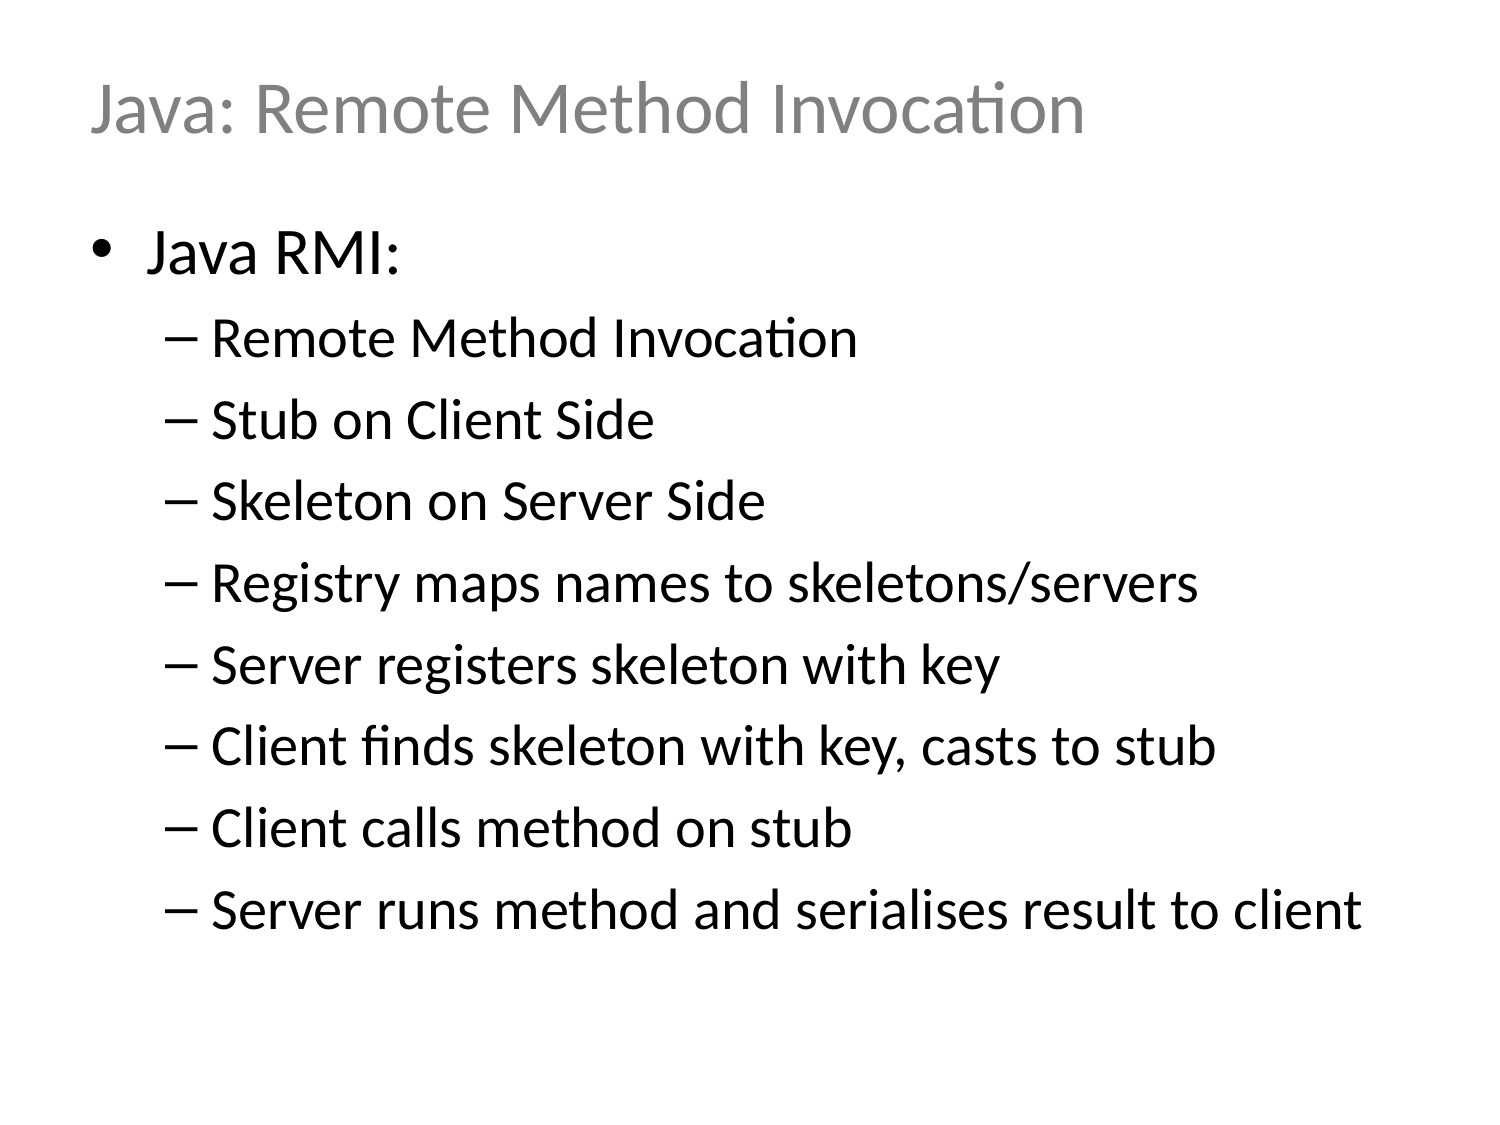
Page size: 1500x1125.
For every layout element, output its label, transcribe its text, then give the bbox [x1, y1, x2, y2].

title Java: Remote Method Invocation [75, 45, 1425, 163]
list Java RMI: Remote Method Invocation Stub on Client Side Skeleton on Server Side Registry maps names to skeletons/servers Server registers skeleton with key Client finds skeleton with key, casts to stub Client calls method on stub Server runs method and serialises result to client [75, 200, 1425, 1005]
